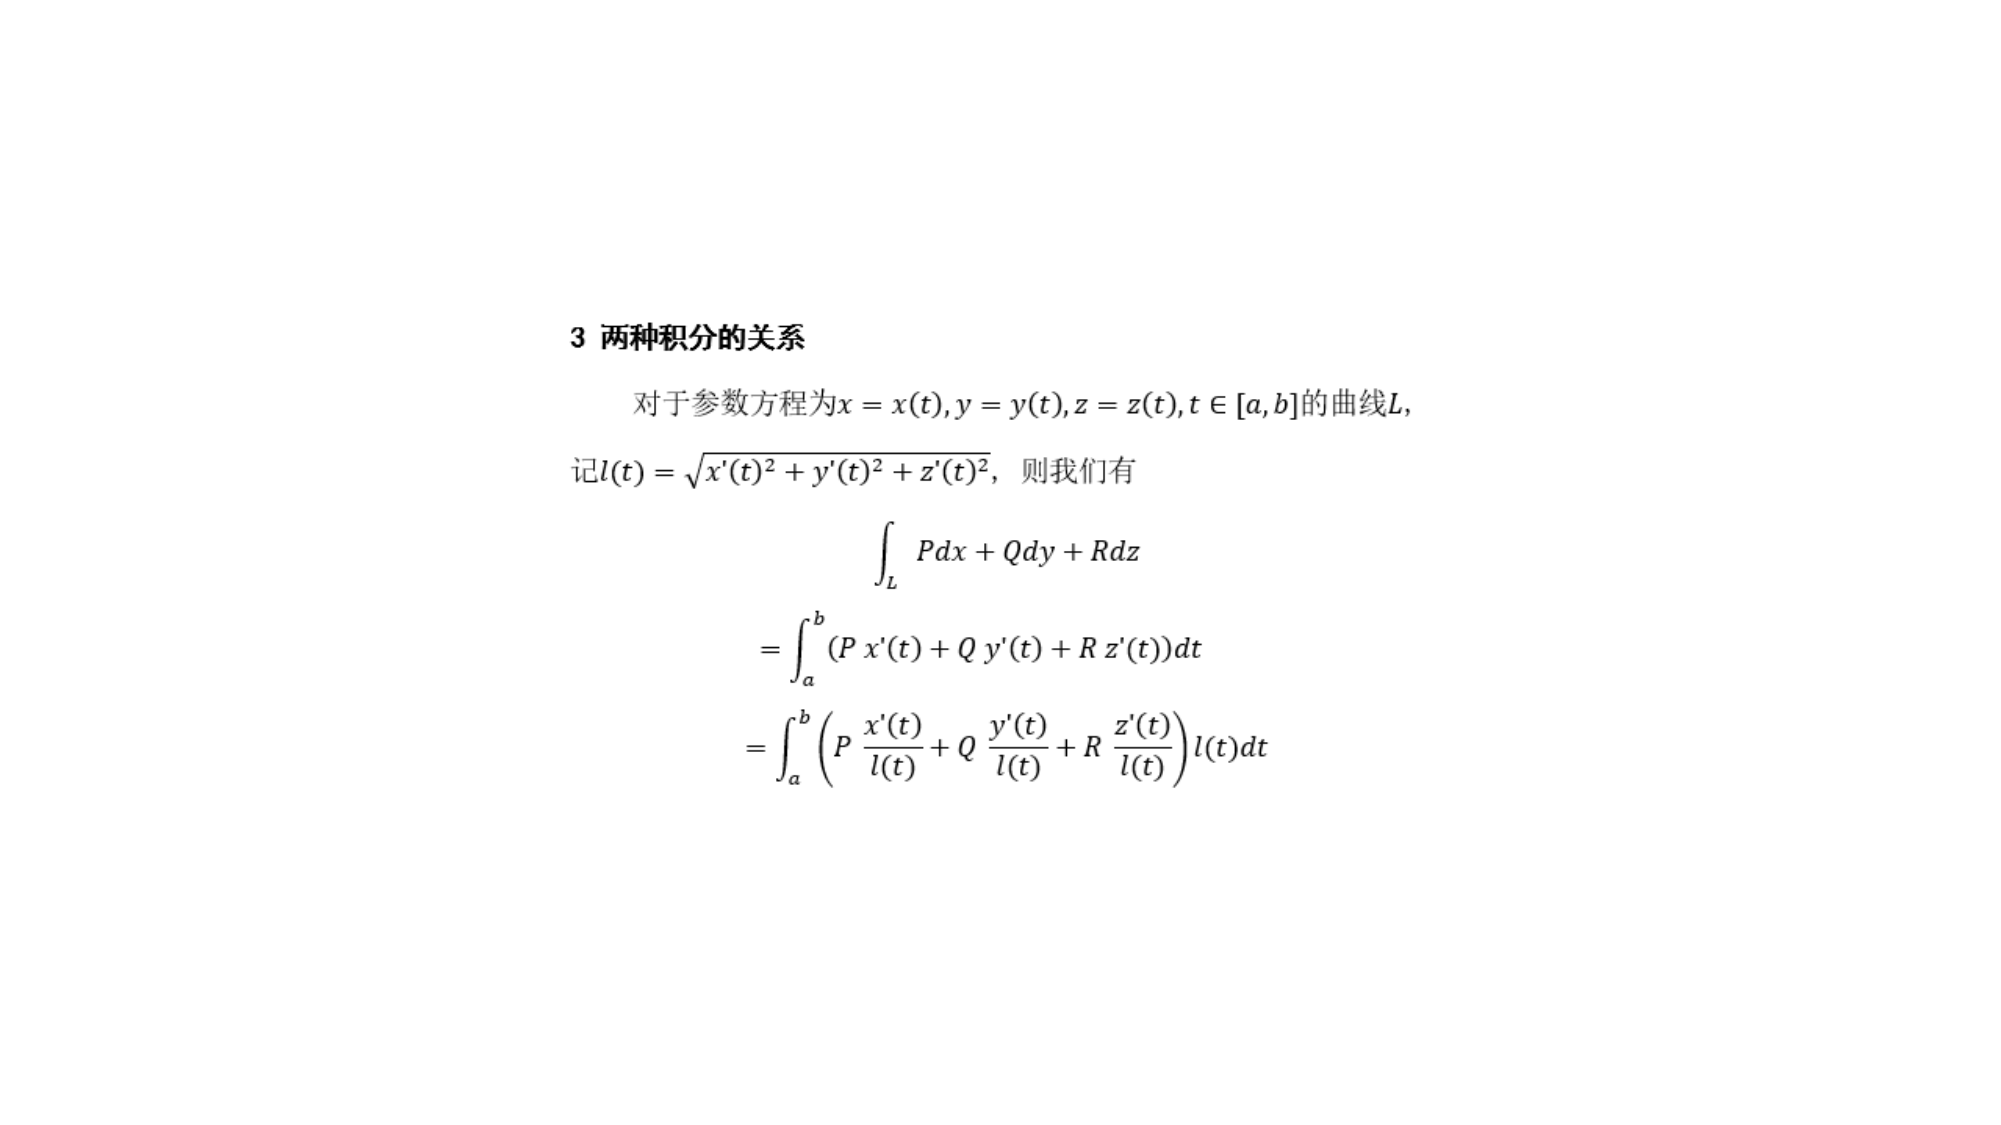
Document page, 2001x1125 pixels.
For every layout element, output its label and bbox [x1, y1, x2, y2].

picture [556, 290, 1443, 835]
